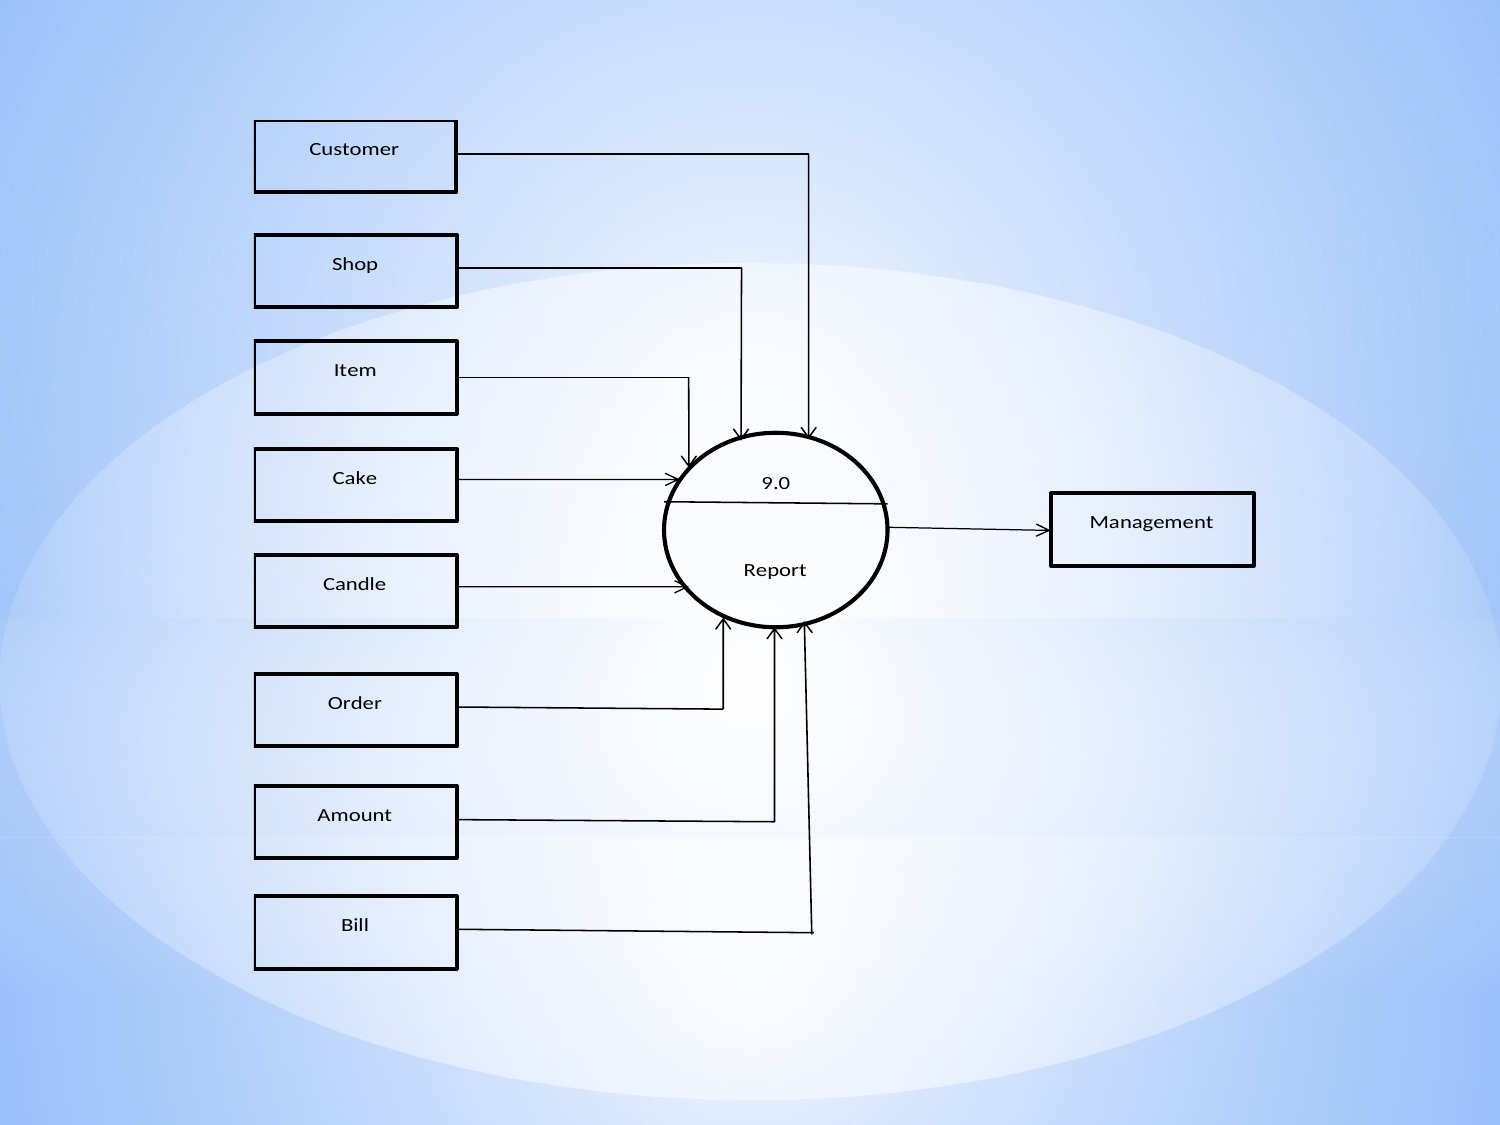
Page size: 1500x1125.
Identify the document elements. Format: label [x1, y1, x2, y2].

list [253, 119, 1259, 977]
